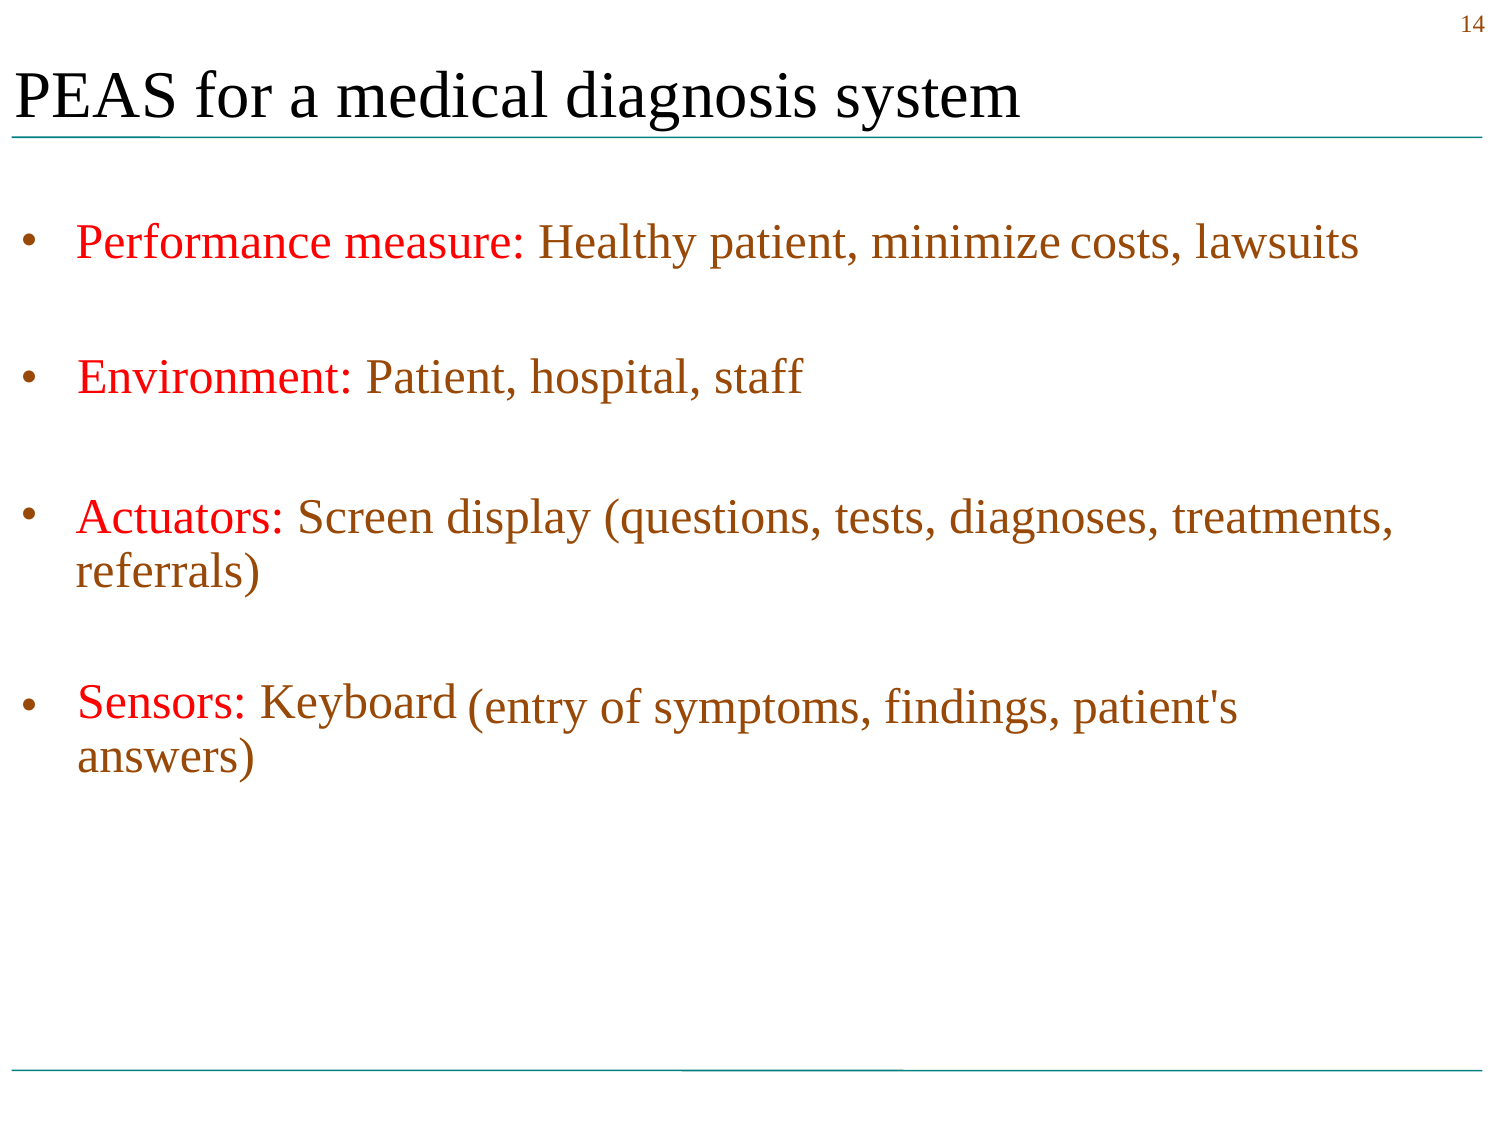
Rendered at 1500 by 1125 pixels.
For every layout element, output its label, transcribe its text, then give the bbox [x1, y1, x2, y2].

text_box • [18, 678, 48, 733]
text_box 14 [1458, 10, 1491, 40]
text_box costs, lawsuits [1067, 215, 1369, 270]
text_box (entry [465, 680, 597, 735]
text_box Environment: Patient, hospital, staff [75, 350, 811, 405]
text_box patient's [1070, 680, 1248, 735]
text_box • [18, 213, 48, 268]
text_box Actuators: Screen display (questions, tests, diagnoses, treatments, referrals) [73, 489, 1402, 599]
text_box Performance measure: Healthy patient, minimize [73, 215, 1067, 270]
text_box • [18, 487, 48, 542]
text_box PEAS for a medical diagnosis system [12, 60, 1032, 132]
text_box symptoms, [651, 680, 881, 735]
text_box • [18, 350, 48, 405]
text_box of [597, 680, 651, 735]
text_box findings, [881, 680, 1070, 735]
text_box Sensors: Keyboard answers) [74, 675, 466, 784]
